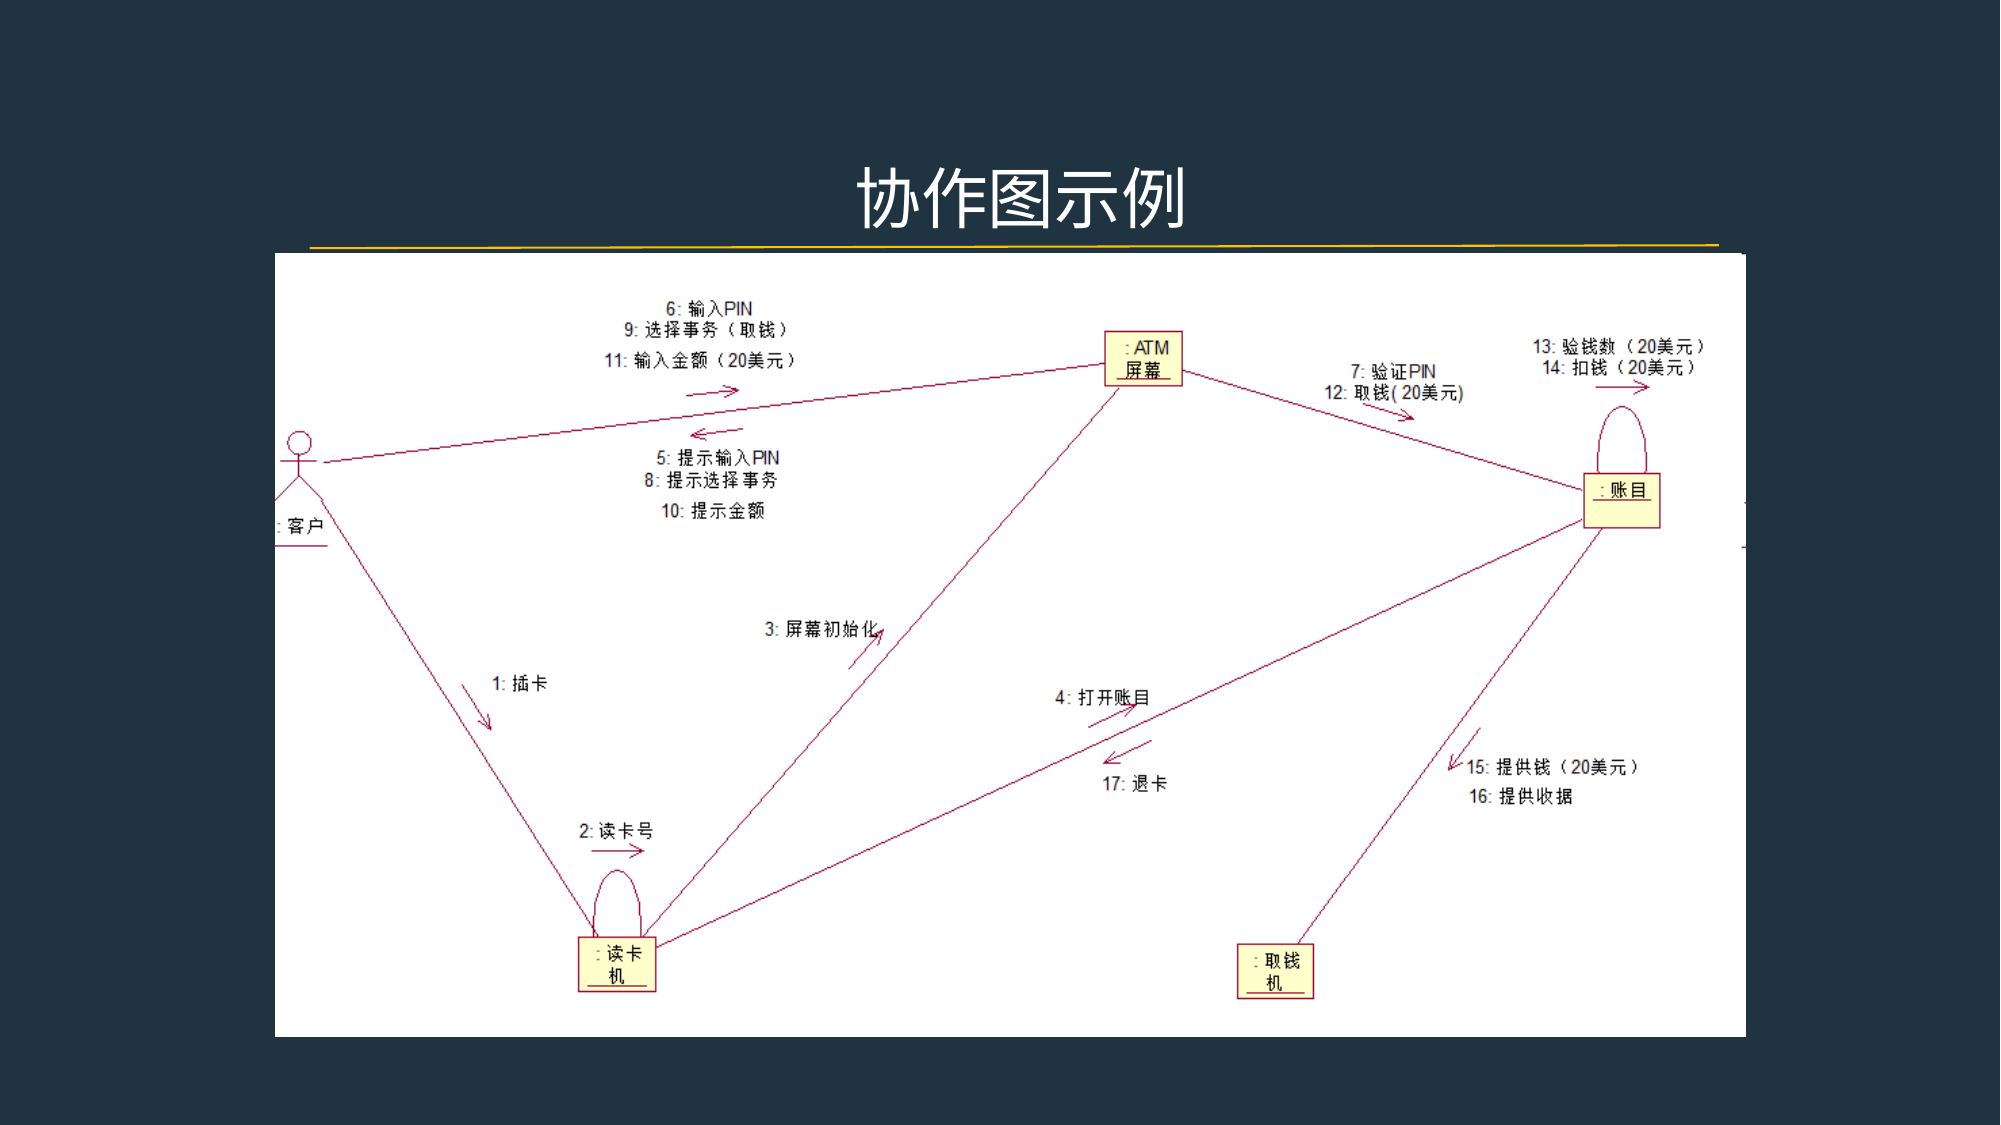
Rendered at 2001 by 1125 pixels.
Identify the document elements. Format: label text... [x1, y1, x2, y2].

picture [274, 253, 1746, 1037]
text_box 协作图示例 [299, 149, 1744, 244]
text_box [309, 245, 1719, 249]
